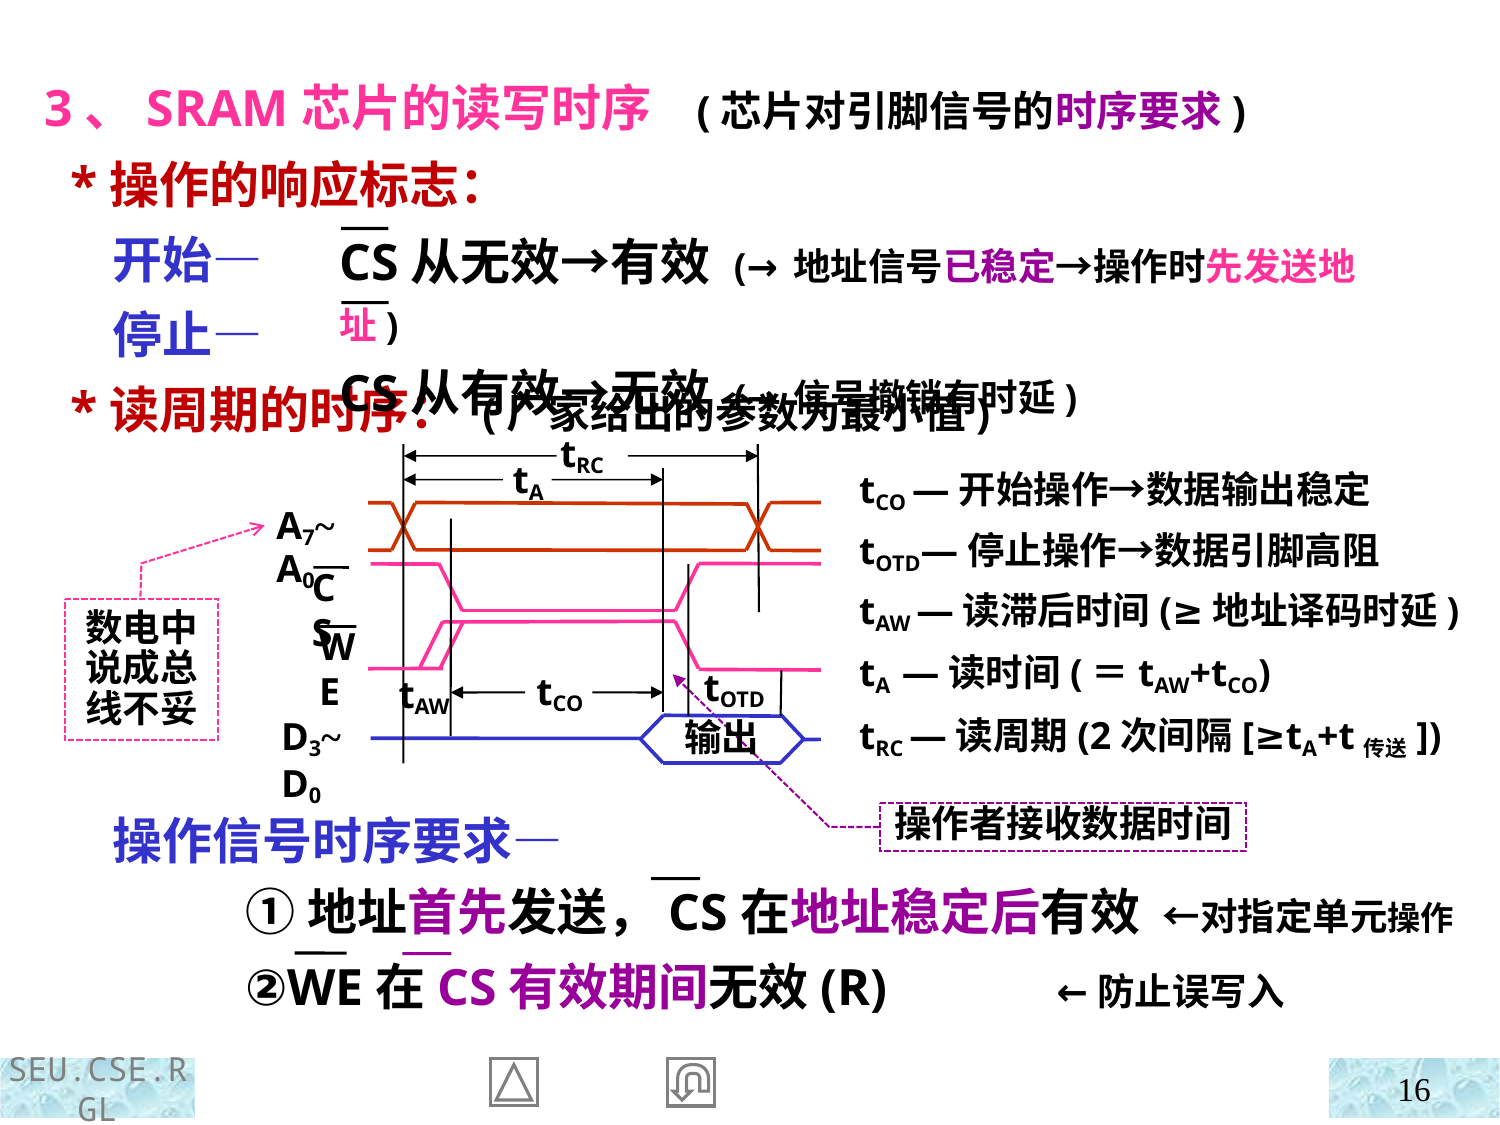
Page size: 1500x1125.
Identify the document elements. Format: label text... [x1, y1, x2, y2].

text_box 操作者接收数据时间 [874, 803, 1247, 851]
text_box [324, 207, 1424, 375]
text_box tCO —开始操作→数据输出稳定 tOTD—停止操作→数据引脚高阻 tAW —读滞后时间(≥地址译码时延) tA —读时间(＝tAW+tCO) tRC —读周期(2次间隔[≥tA+t传送]) [856, 452, 1471, 740]
text_box 操作信号时序要求— [29, 786, 656, 877]
text_box [490, 1058, 538, 1106]
text_box [0, 1058, 195, 1118]
text_box 数电中说成总线不妥 [64, 599, 219, 740]
text_box *操作的响应标志： 开始— 停止— *读周期的时序： (厂家给出的参数为最小值) [29, 131, 1038, 446]
text_box 3、SRAM芯片的读写时序 (芯片对引脚信号的时序要求) [29, 54, 1471, 145]
text_box [667, 1058, 715, 1106]
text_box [273, 437, 822, 764]
slide_number 16 [1328, 1058, 1500, 1118]
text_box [229, 857, 1471, 1025]
